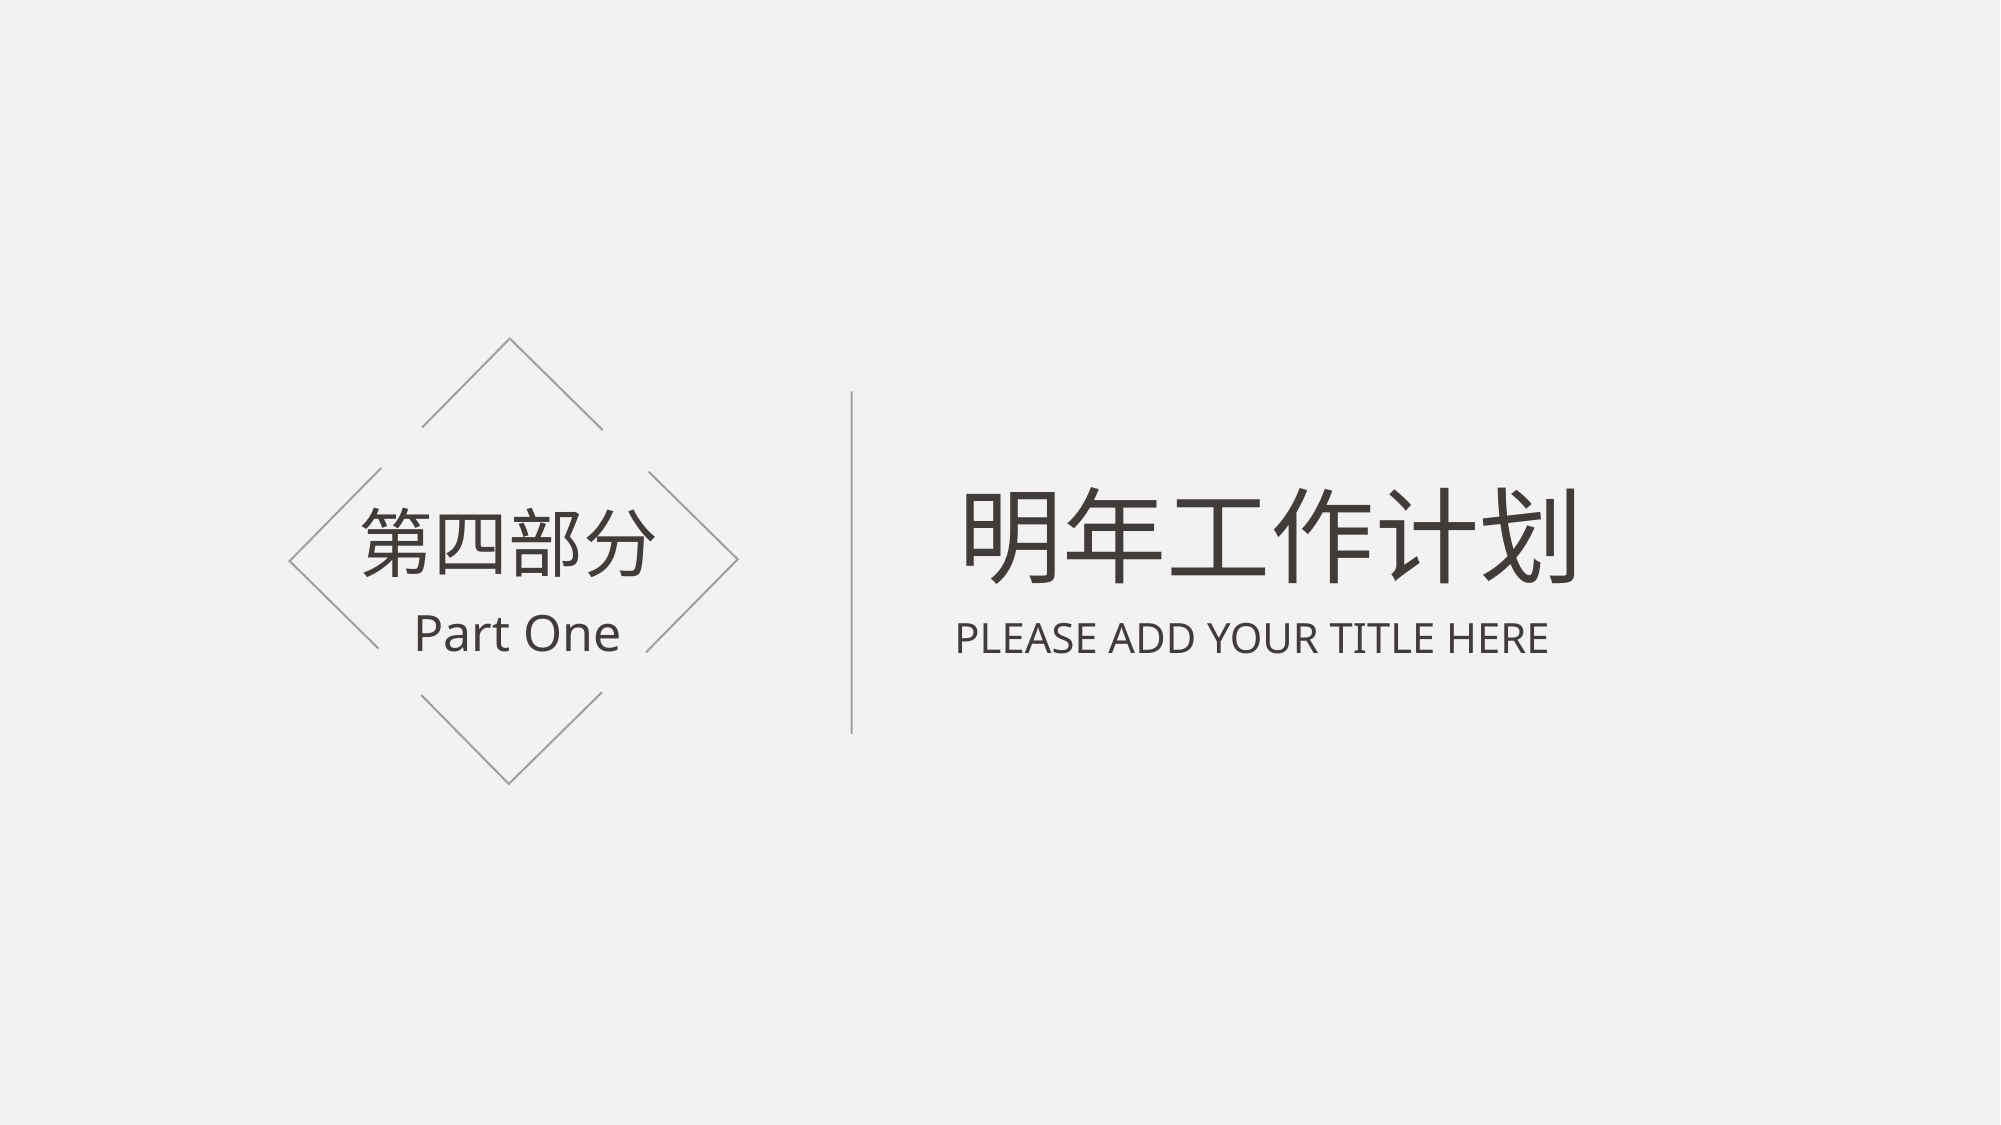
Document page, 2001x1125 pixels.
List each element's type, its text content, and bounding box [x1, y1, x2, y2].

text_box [289, 338, 738, 784]
text_box 明年工作计划 [937, 463, 1604, 604]
text_box PLEASE ADD YOUR TITLE HERE [937, 604, 1567, 670]
